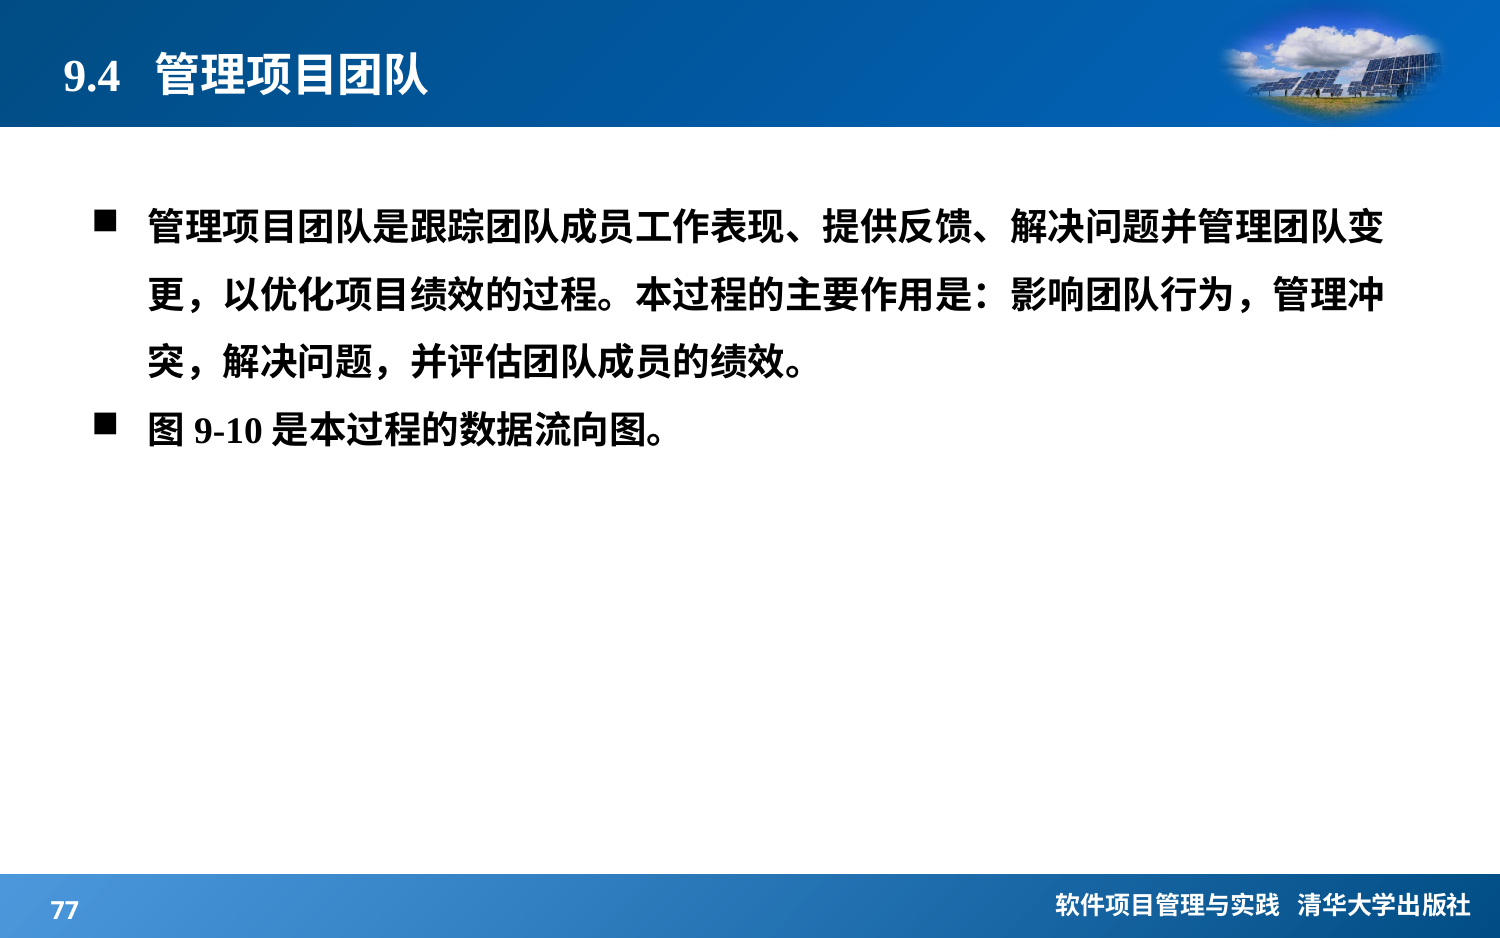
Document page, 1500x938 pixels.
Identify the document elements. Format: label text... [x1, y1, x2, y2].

picture [1233, 6, 1433, 113]
title 9.4 管理项目团队 [48, 19, 1005, 127]
text_box 管理项目团队是跟踪团队成员工作表现、提供反馈、解决问题并管理团队变更，以优化项目绩效的过程。本过程的主要作用是：影响团队行为，管理冲突，解决问题，并评估团队成员的绩效。 图9-10是本过程的数据流向图。 [76, 173, 1424, 759]
